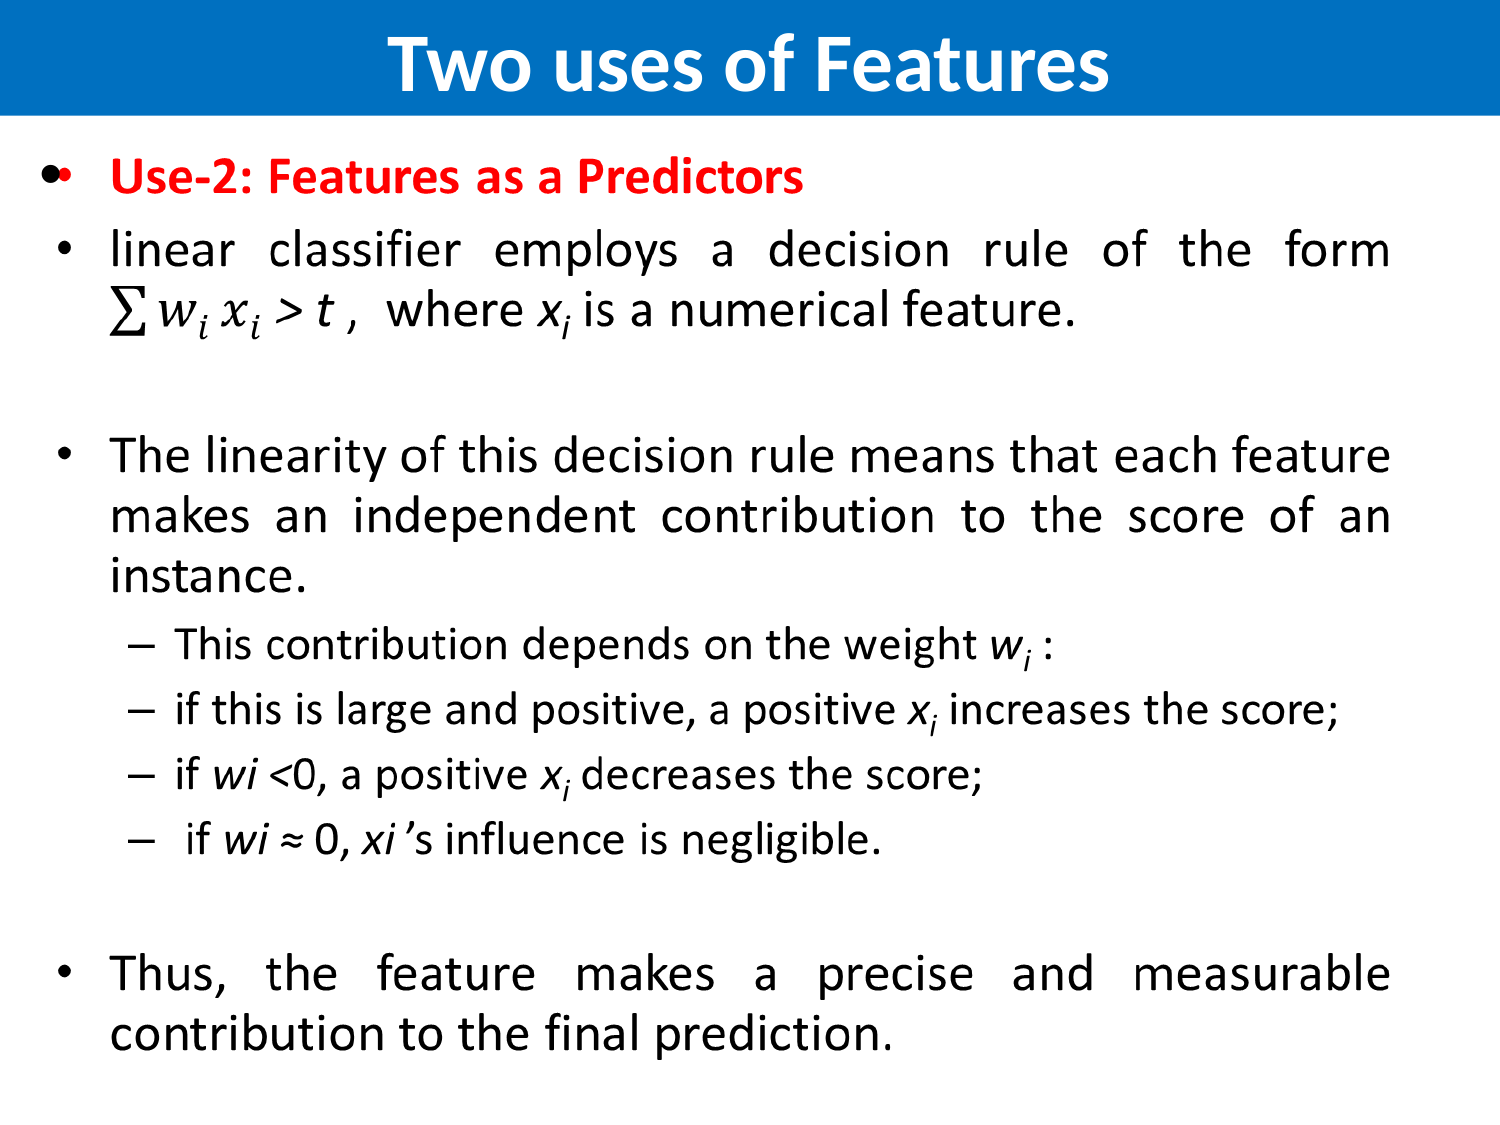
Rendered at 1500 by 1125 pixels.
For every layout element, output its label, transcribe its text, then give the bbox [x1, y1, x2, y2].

title Two uses of Features [0, 0, 1500, 116]
list [24, 125, 1425, 1100]
